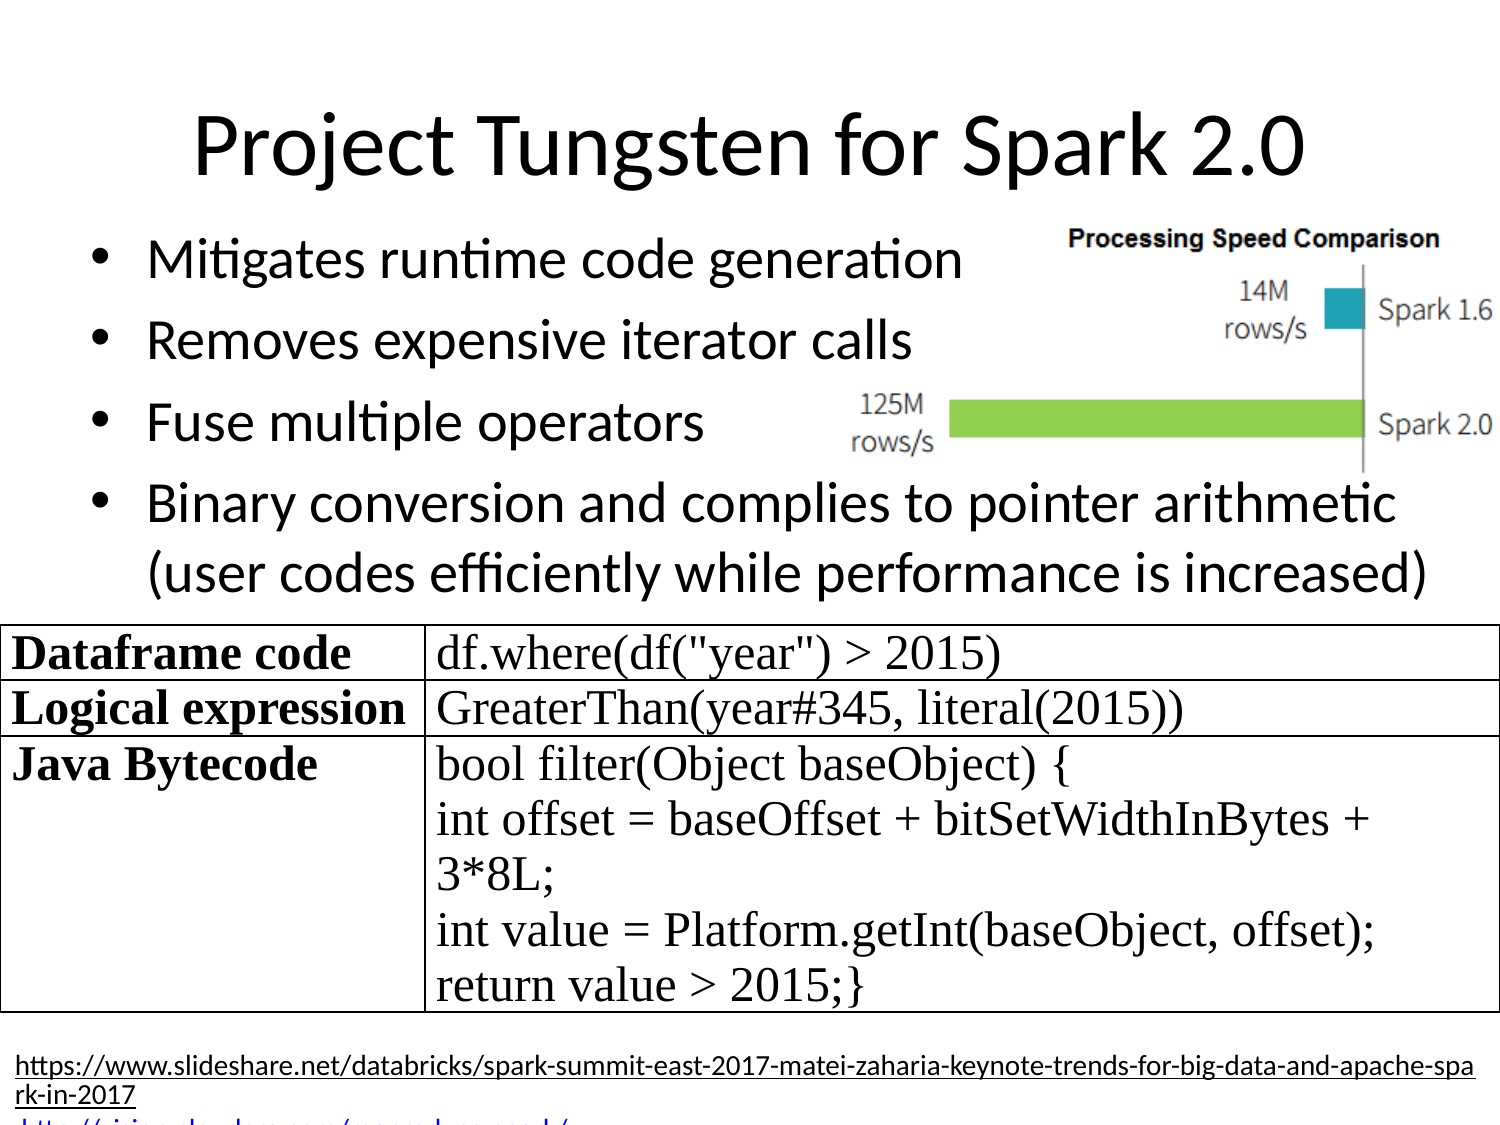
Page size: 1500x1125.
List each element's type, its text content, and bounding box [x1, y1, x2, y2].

list Mitigates runtime code generation Removes expensive iterator calls Fuse multiple operators Binary conversion and complies to pointer arithmetic (user codes efficiently while performance is increased) [75, 212, 1463, 624]
table_cell GreaterThan(year#345, literal(2015)) [426, 681, 1499, 735]
table_header Dataframe code [1, 626, 424, 679]
table_cell Logical expression [1, 681, 424, 735]
picture [848, 224, 1500, 477]
table_cell Java Bytecode [1, 737, 424, 1011]
table_cell bool filter(Object baseObject) { int offset = baseOffset + bitSetWidthInBytes + 3*8L; int value = Platform.getInt(baseObject, offset); return value > 2015;} [426, 737, 1499, 1011]
text_box https://www.slideshare.net/databricks/spark-summit-east-2017-matei-zaharia-keynote-trends-for-big-data-and-apache-spark-in-2017 http://vision.cloudera.com/mapreduce-spark/ [0, 1039, 1500, 1124]
title Project Tungsten for Spark 2.0 [75, 45, 1425, 212]
table_header df.where(df("year") > 2015) [426, 626, 1499, 679]
